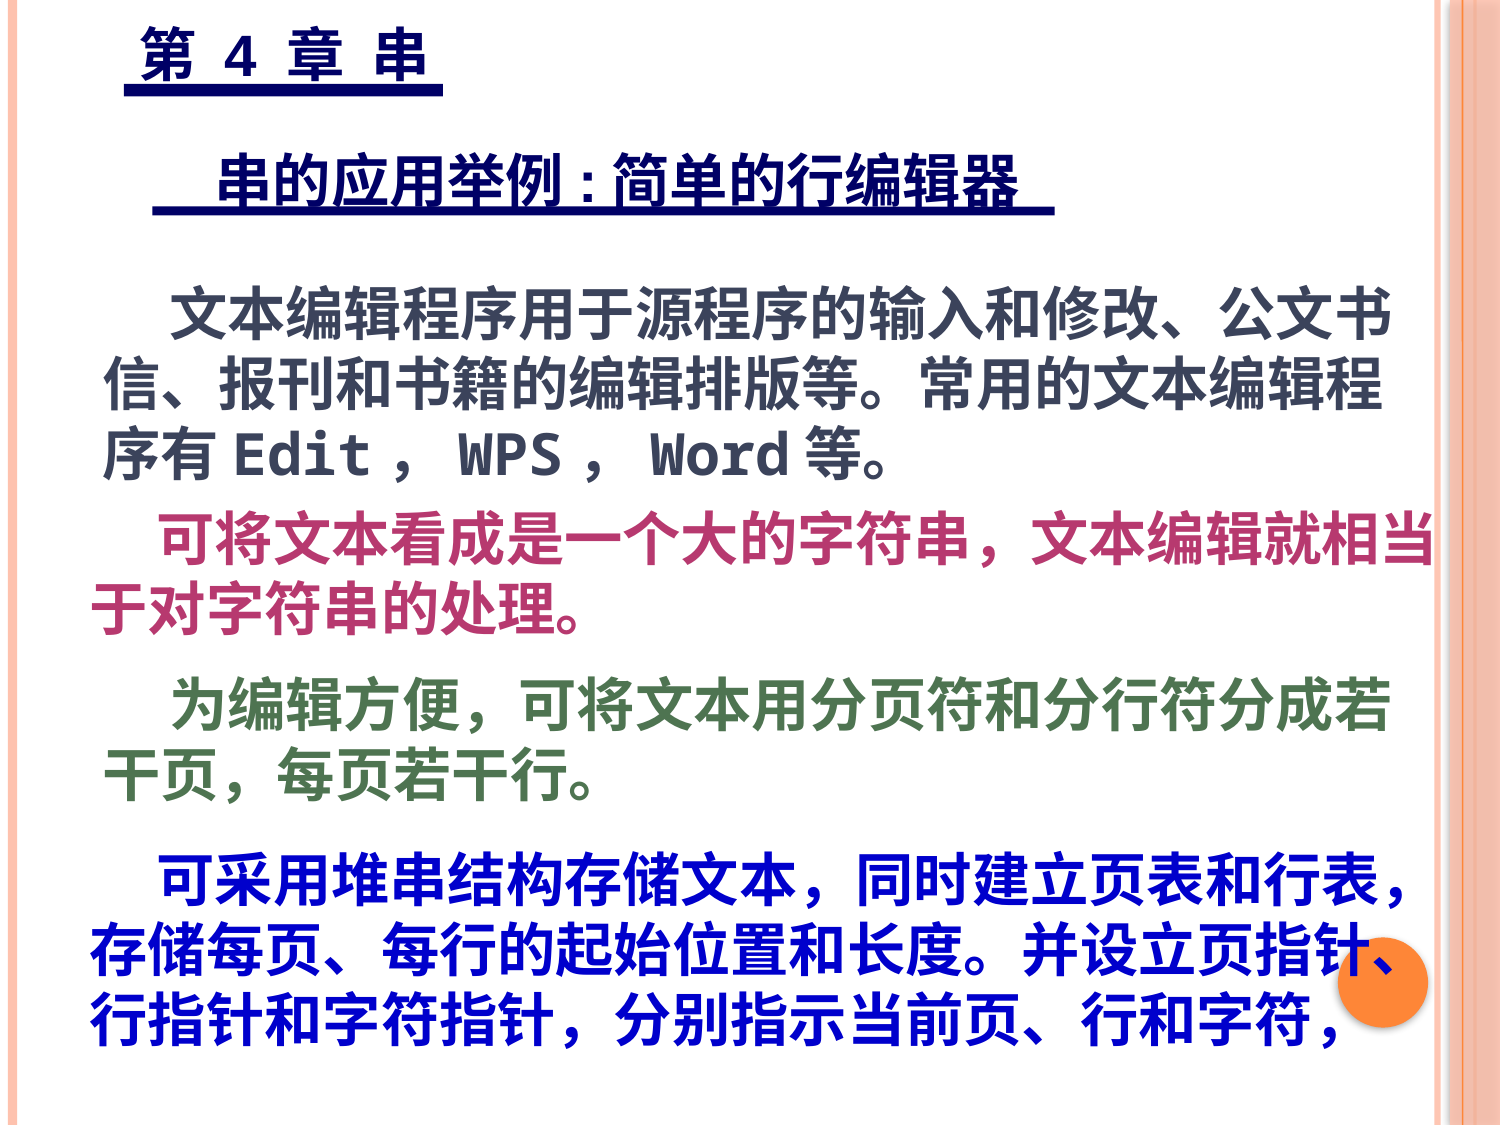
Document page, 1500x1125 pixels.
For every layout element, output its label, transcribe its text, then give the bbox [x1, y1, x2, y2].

text_box 串的应用举例:简单的行编辑器 [159, 137, 1289, 222]
text_box 为编辑方便，可将文本用分页符和分行符分成若干页，每页若干行。 [87, 660, 1463, 816]
text_box 第 4 章 串 [123, 10, 609, 96]
text_box 可将文本看成是一个大的字符串，文本编辑就相当于对字符串的处理。 [74, 494, 1500, 650]
text_box 文本编辑程序用于源程序的输入和修改、公文书信、报刊和书籍的编辑排版等。常用的文本编辑程序有Edit，WPS，Word等。 [87, 269, 1425, 494]
text_box 可采用堆串结构存储文本，同时建立页表和行表，存储每页、每行的起始位置和长度。并设立页指针、行指针和字符指针，分别指示当前页、行和字符， [74, 835, 1500, 1061]
